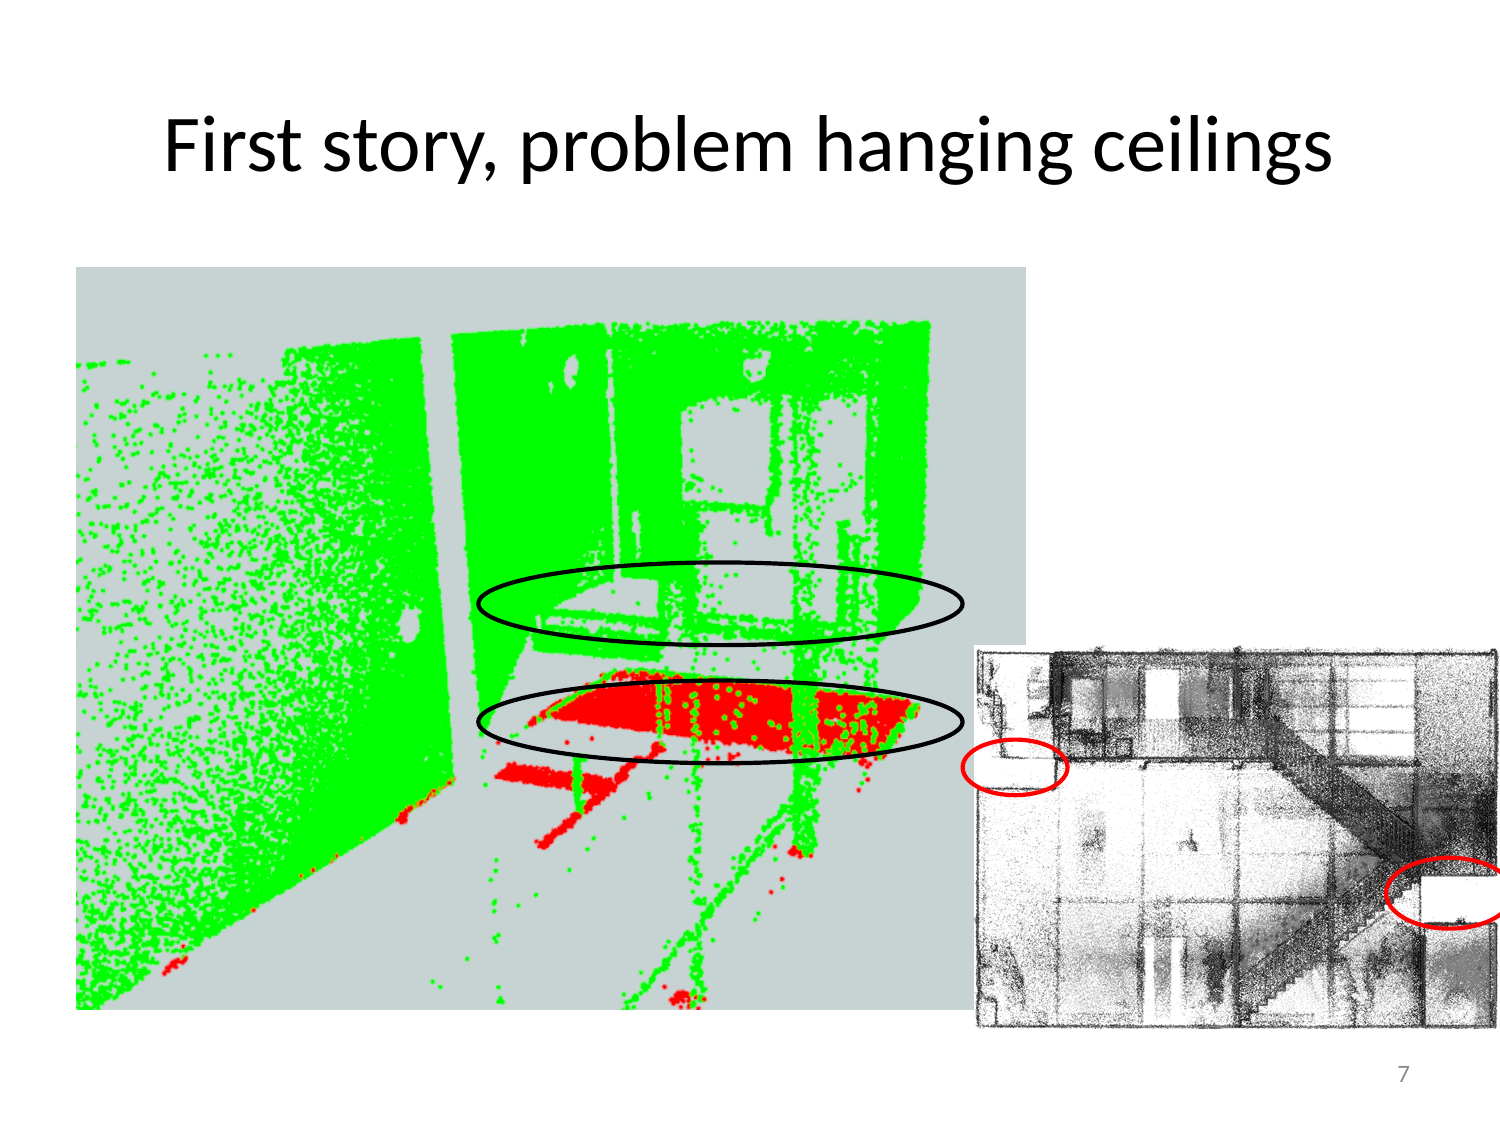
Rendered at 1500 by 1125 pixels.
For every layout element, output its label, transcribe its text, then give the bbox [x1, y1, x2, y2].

title First story, problem hanging ceilings [75, 45, 1425, 233]
slide_number 7 [1074, 1042, 1425, 1103]
picture [973, 644, 1500, 1031]
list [76, 266, 1027, 1010]
